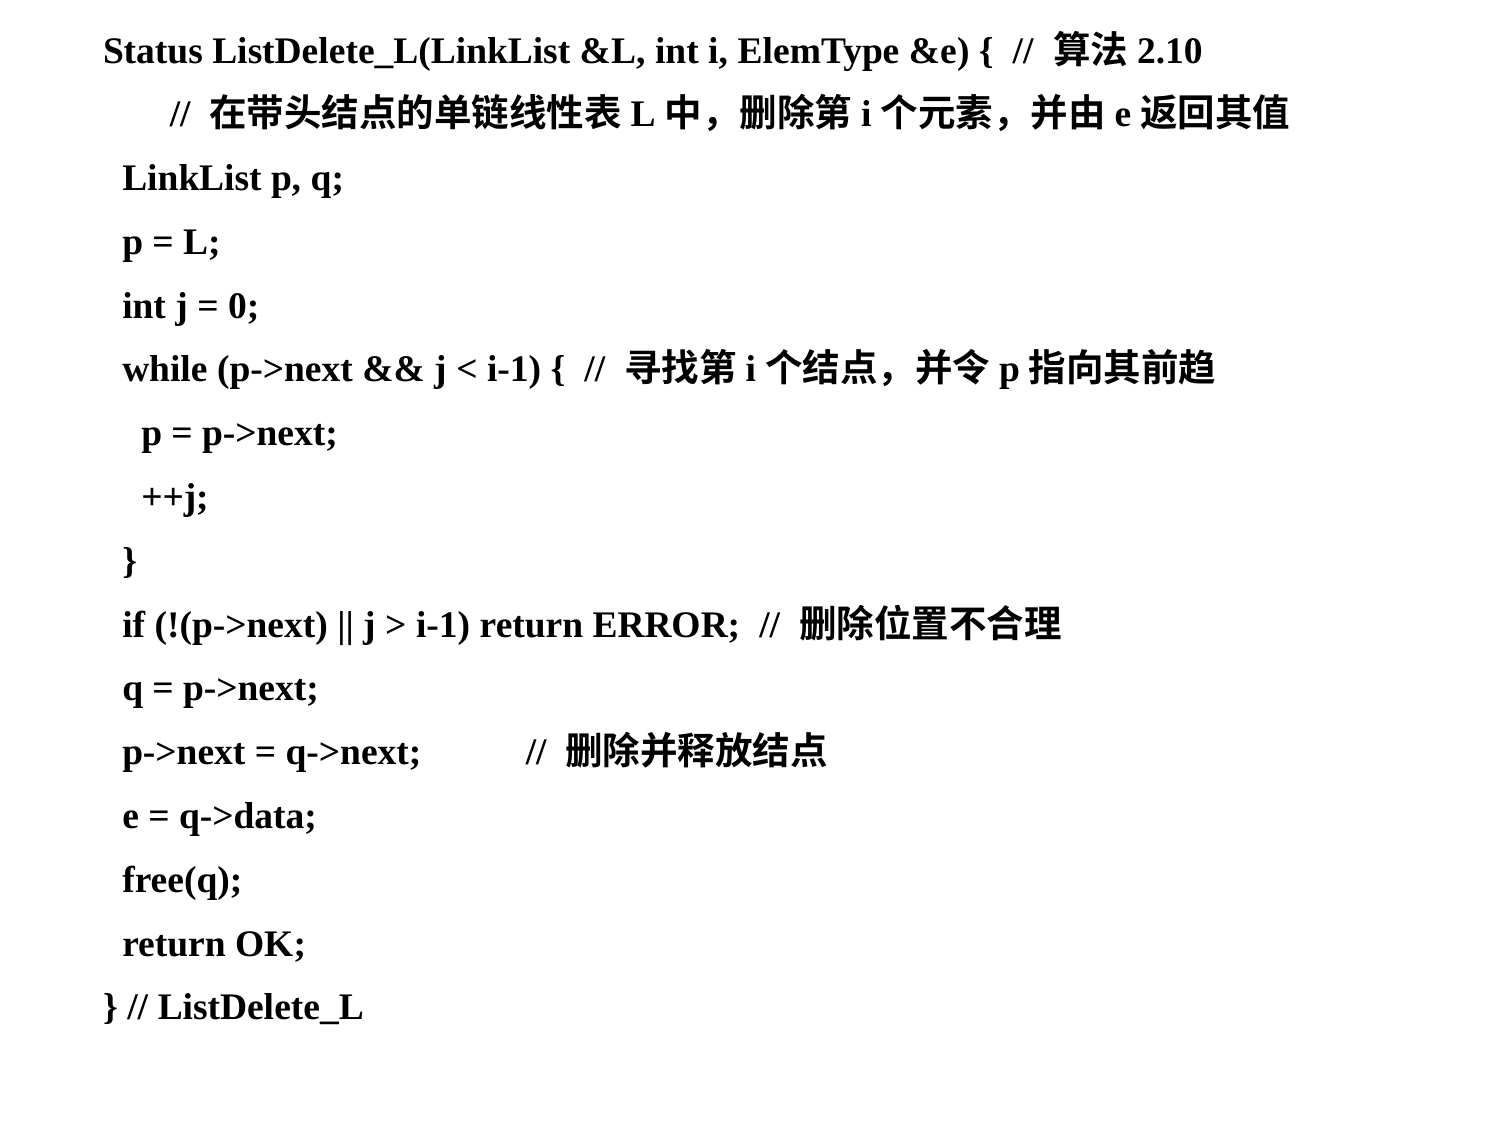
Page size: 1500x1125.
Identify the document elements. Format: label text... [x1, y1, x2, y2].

text_box Status ListDelete_L(LinkList &L, int i, ElemType &e) { // 算法2.10 // 在带头结点的单链线性表L中，删除第i个元素，并由e返回其值 LinkList p, q; p = L; int j = 0; while (p->next && j < i-1) { // 寻找第i个结点，并令p指向其前趋 p = p->next; ++j; } if (!(p->next) || j > i-1) return ERROR; // 删除位置不合理 q = p->next; p->next = q->next; // 删除并释放结点 e = q->data; free(q); return OK; } // ListDelete_L [88, 18, 1329, 1035]
